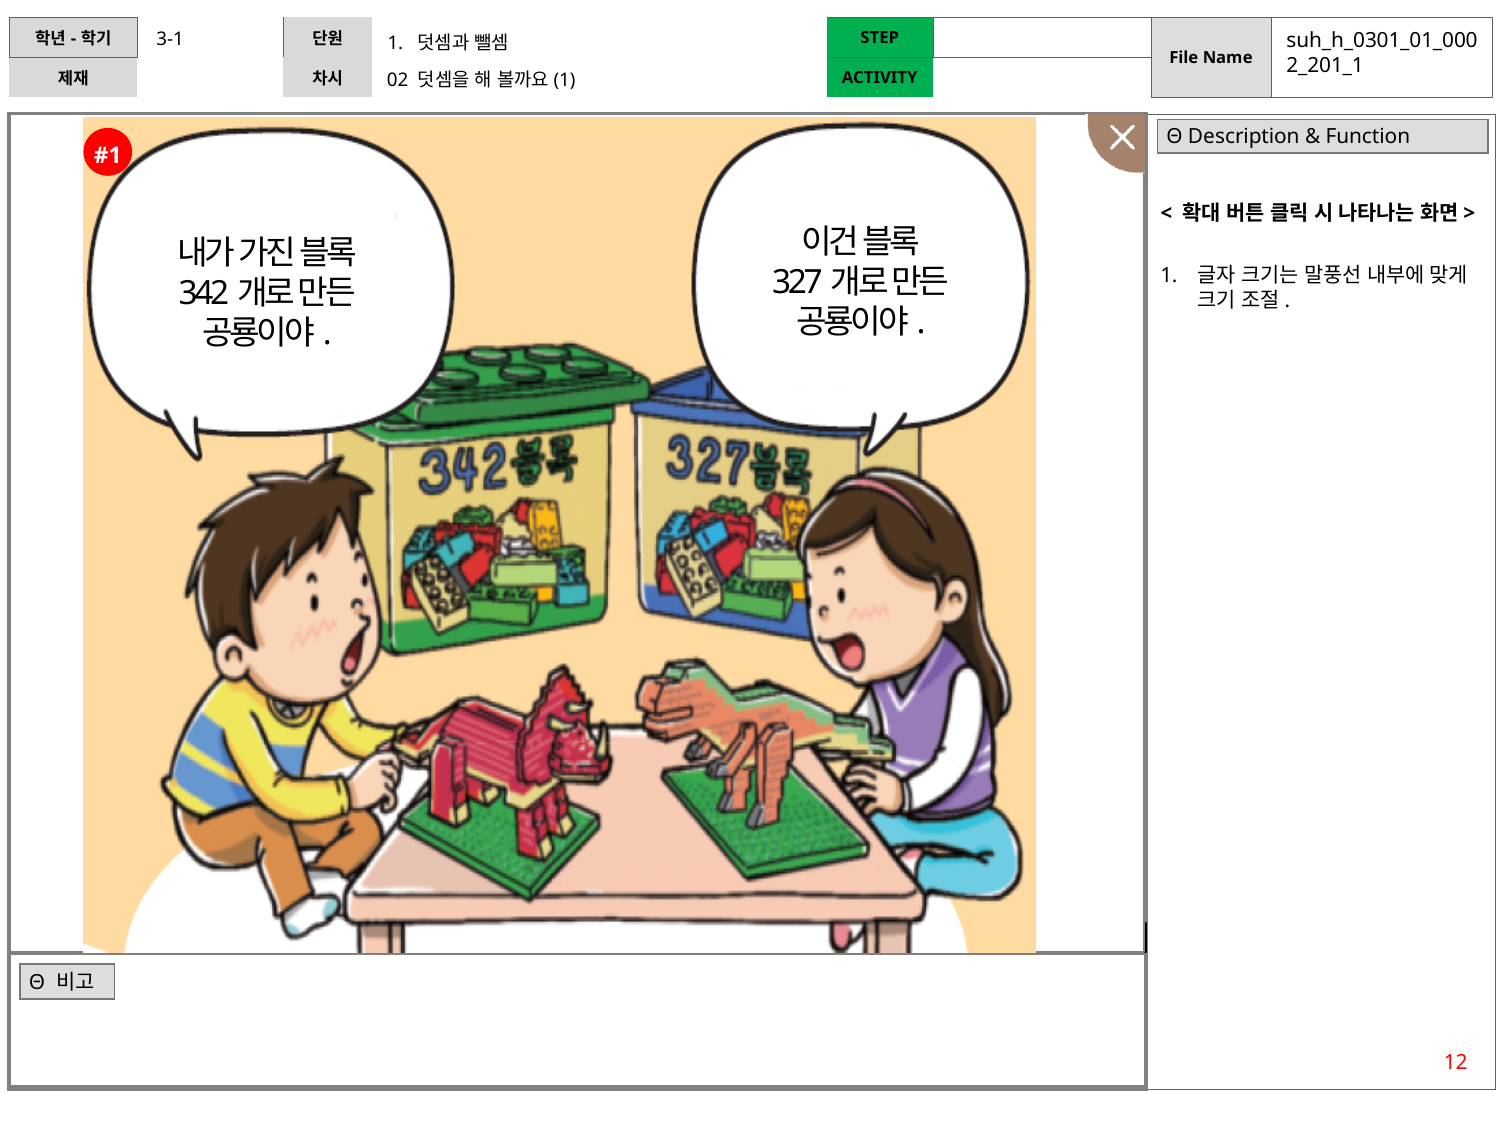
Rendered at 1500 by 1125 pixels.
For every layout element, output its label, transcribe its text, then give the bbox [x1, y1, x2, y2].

text_box suh_h_0301_01_0002_201_1 [1271, 18, 1500, 84]
text_box 1. 덧셈과 뺄셈 [372, 23, 828, 48]
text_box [10, 113, 1145, 953]
text_box < 확대 버튼 클릭 시 나타나는 화면> 글자 크기는 말풍선 내부에 맞게 크기 조절. [1149, 160, 1500, 320]
table_header Θ Description & Function [1158, 120, 1487, 152]
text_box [83, 117, 1036, 953]
text_box 02 덧셈을 해 볼까요(1) [372, 60, 821, 96]
text_box 3-1 [141, 18, 284, 55]
